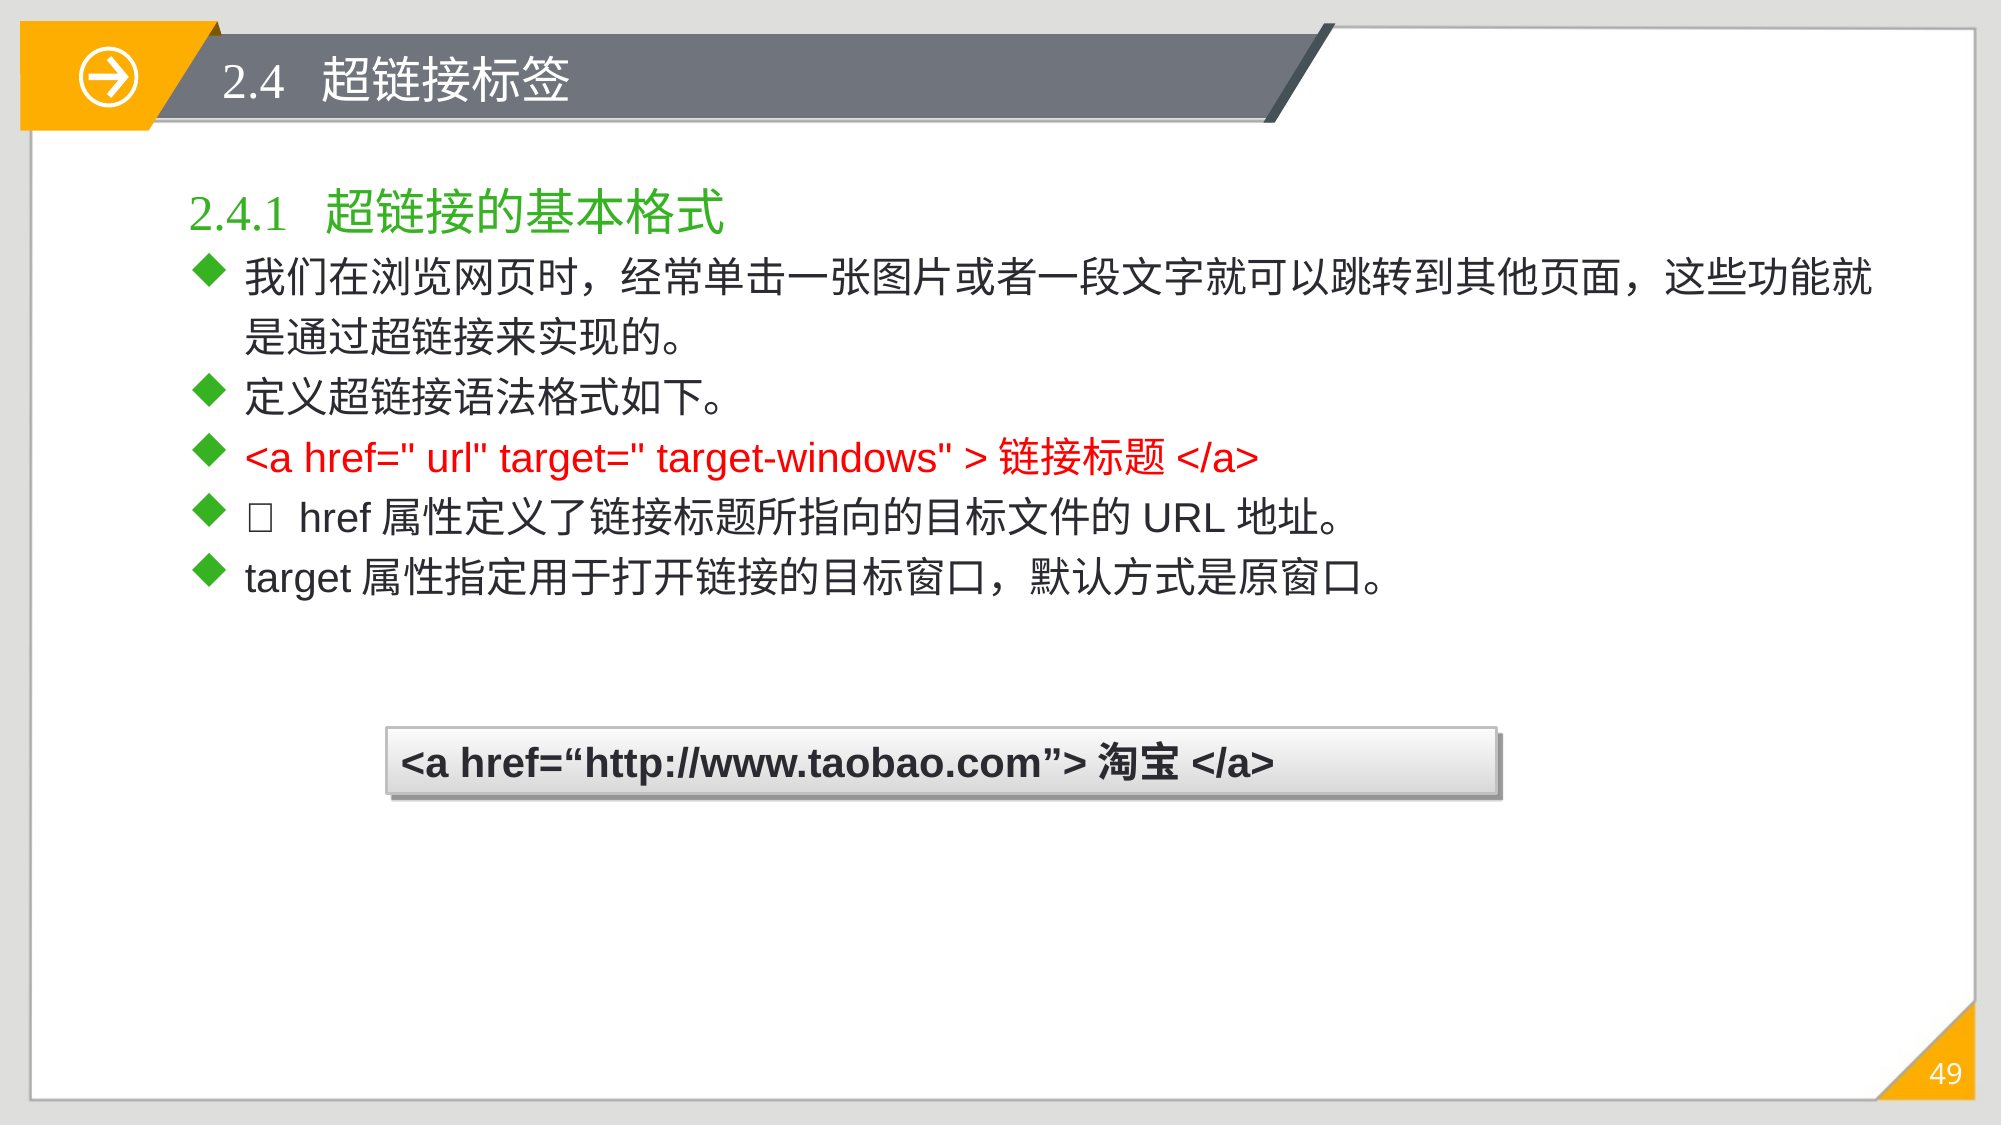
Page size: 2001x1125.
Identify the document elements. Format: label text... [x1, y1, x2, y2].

list 2.4.1 超链接的基本格式 我们在浏览网页时，经常单击一张图片或者一段文字就可以跳转到其他页面，这些功能就是通过超链接来实现的。 定义超链接语法格式如下。 <a href=" url" target=" target-windows" >链接标题</a>  href属性定义了链接标题所指向的目标文件的URL地址。 target属性指定用于打开链接的目标窗口，默认方式是原窗口。 [173, 160, 1913, 1000]
title 2.4 超链接标签 [206, 26, 1792, 131]
text_box <a href=“http://www.taobao.com”>淘宝</a> [386, 727, 1497, 794]
picture [0, 0, 2001, 1125]
